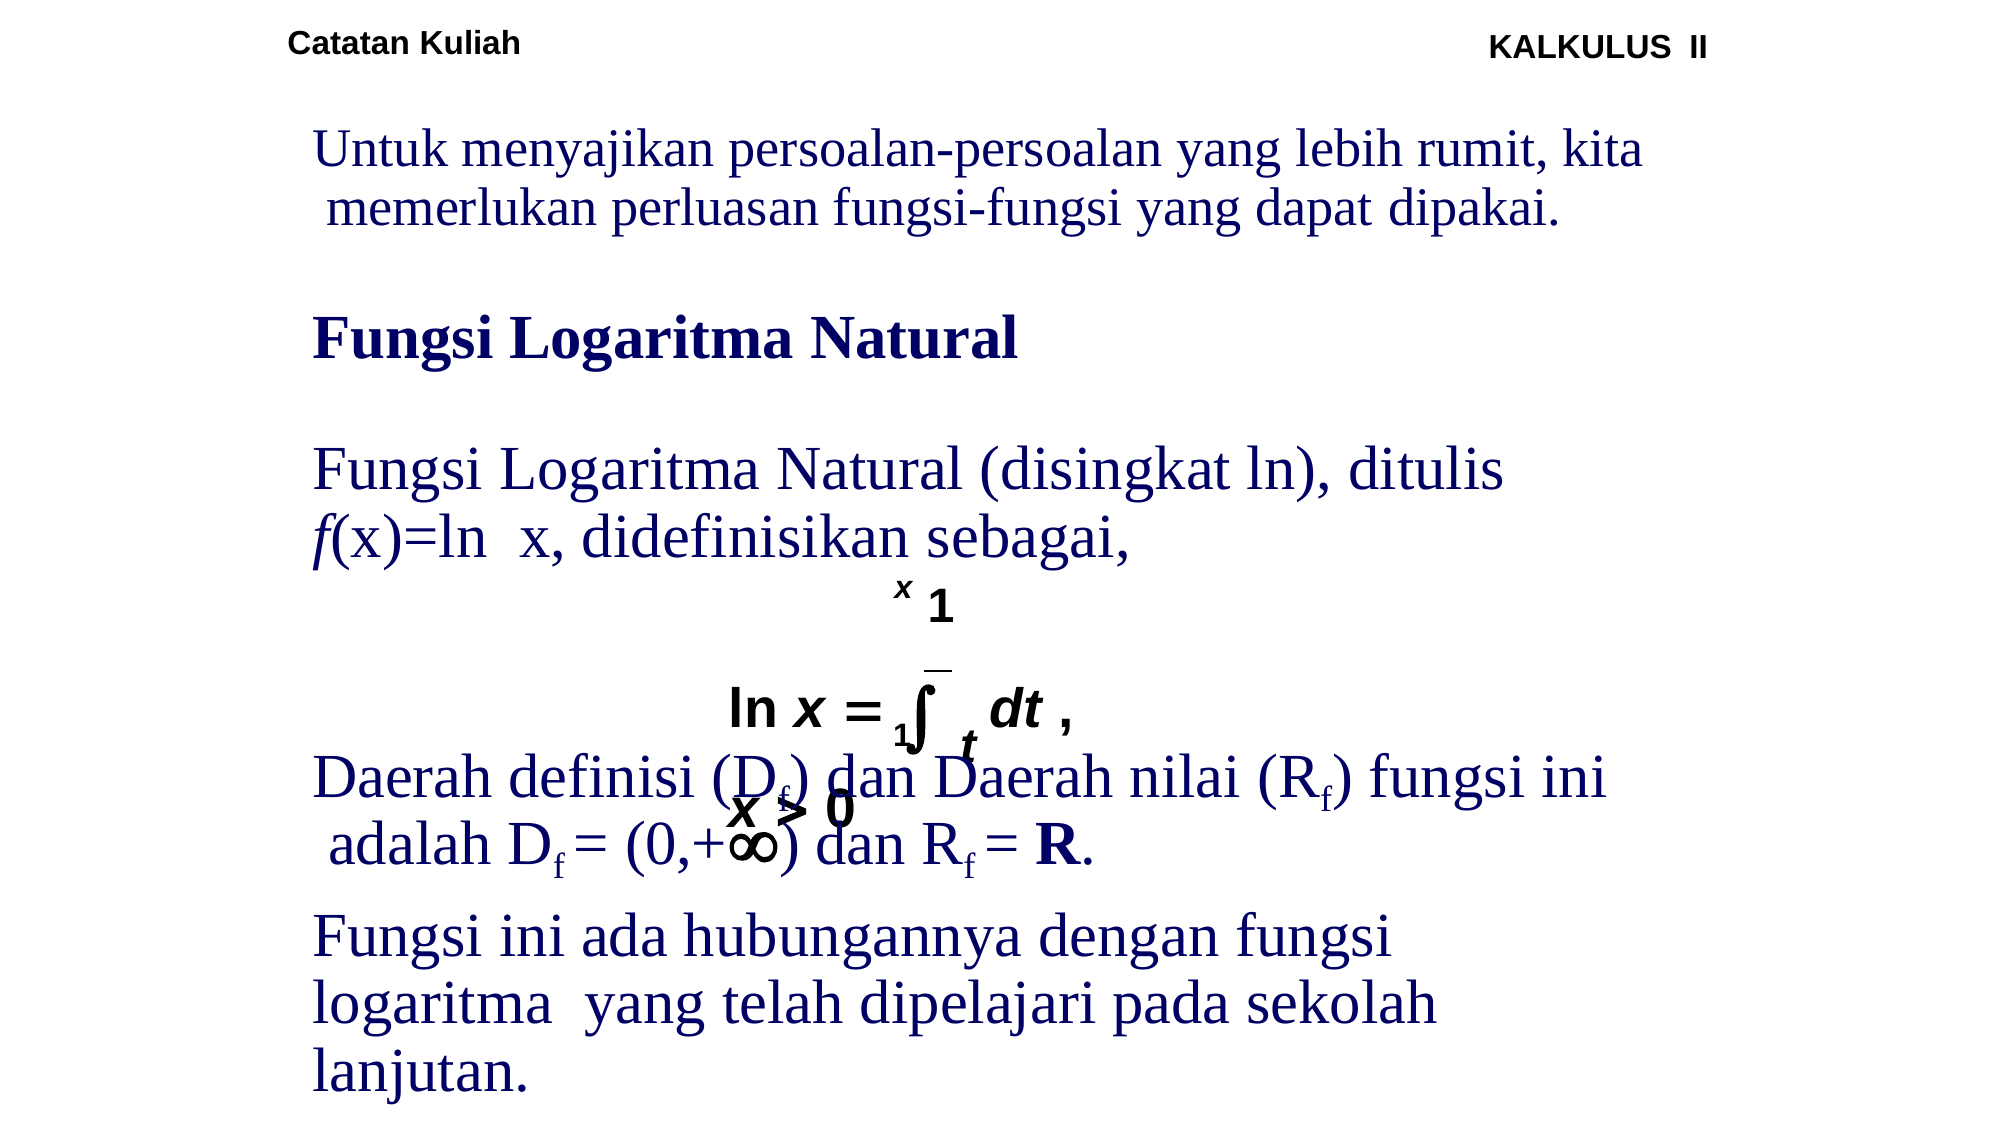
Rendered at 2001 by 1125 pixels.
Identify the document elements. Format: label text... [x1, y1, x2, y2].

text_box Fungsi Logaritma Natural (disingkat ln), ditulis f(x)=ln x, didefinisikan sebagai, x 1 [306, 423, 1703, 633]
text_box Daerah definisi (Df) dan Daerah nilai (Rf) fungsi ini adalah Df = (0,+) dan Rf = R. Fungsi ini ada hubungannya dengan fungsi logaritma yang telah dipelajari pada sekolah lanjutan. [304, 739, 1658, 1105]
text_box Untuk menyajikan persoalan-persoalan yang lebih rumit, kita memerlukan perluasan fungsi-fungsi yang dapat dipakai. Fungsi Logaritma Natural [310, 109, 1648, 371]
text_box ln x   t dt , x  0 [722, 600, 1197, 739]
text_box KALKULUS II [1486, 23, 1712, 66]
text_box Catatan Kuliah [285, 18, 524, 61]
